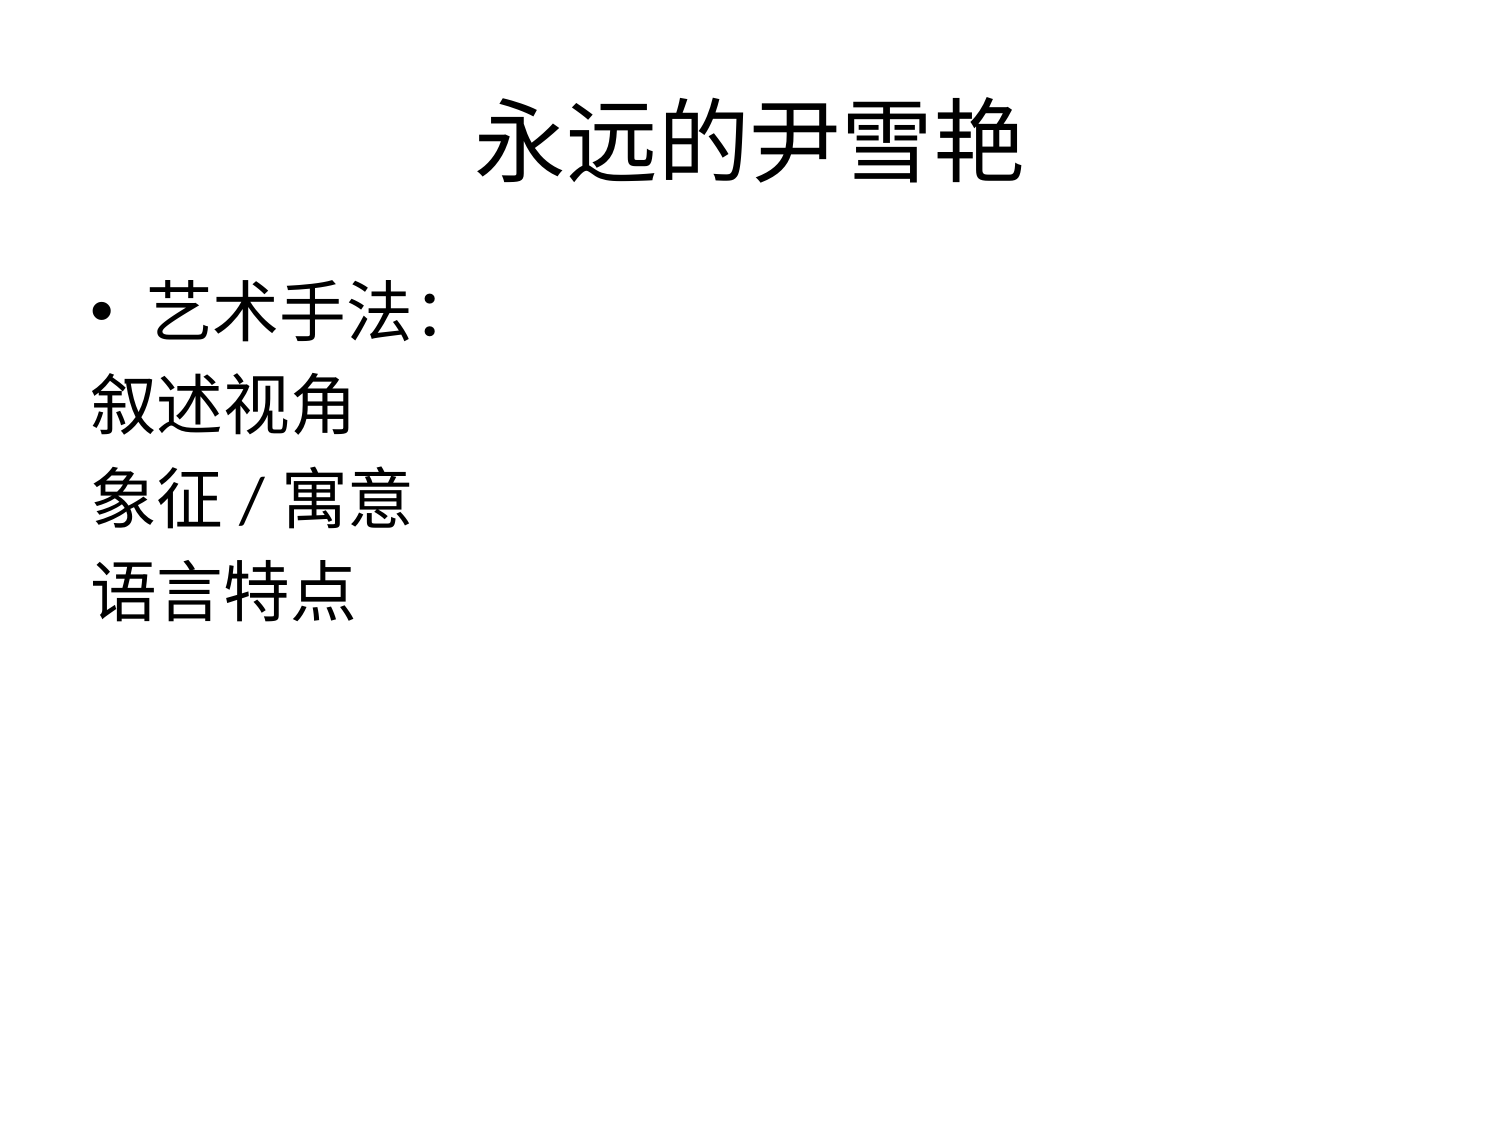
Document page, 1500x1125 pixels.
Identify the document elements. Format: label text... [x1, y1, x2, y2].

list 艺术手法： 叙述视角 象征/寓意 语言特点 [75, 262, 1425, 1005]
title 永远的尹雪艳 [75, 45, 1425, 233]
